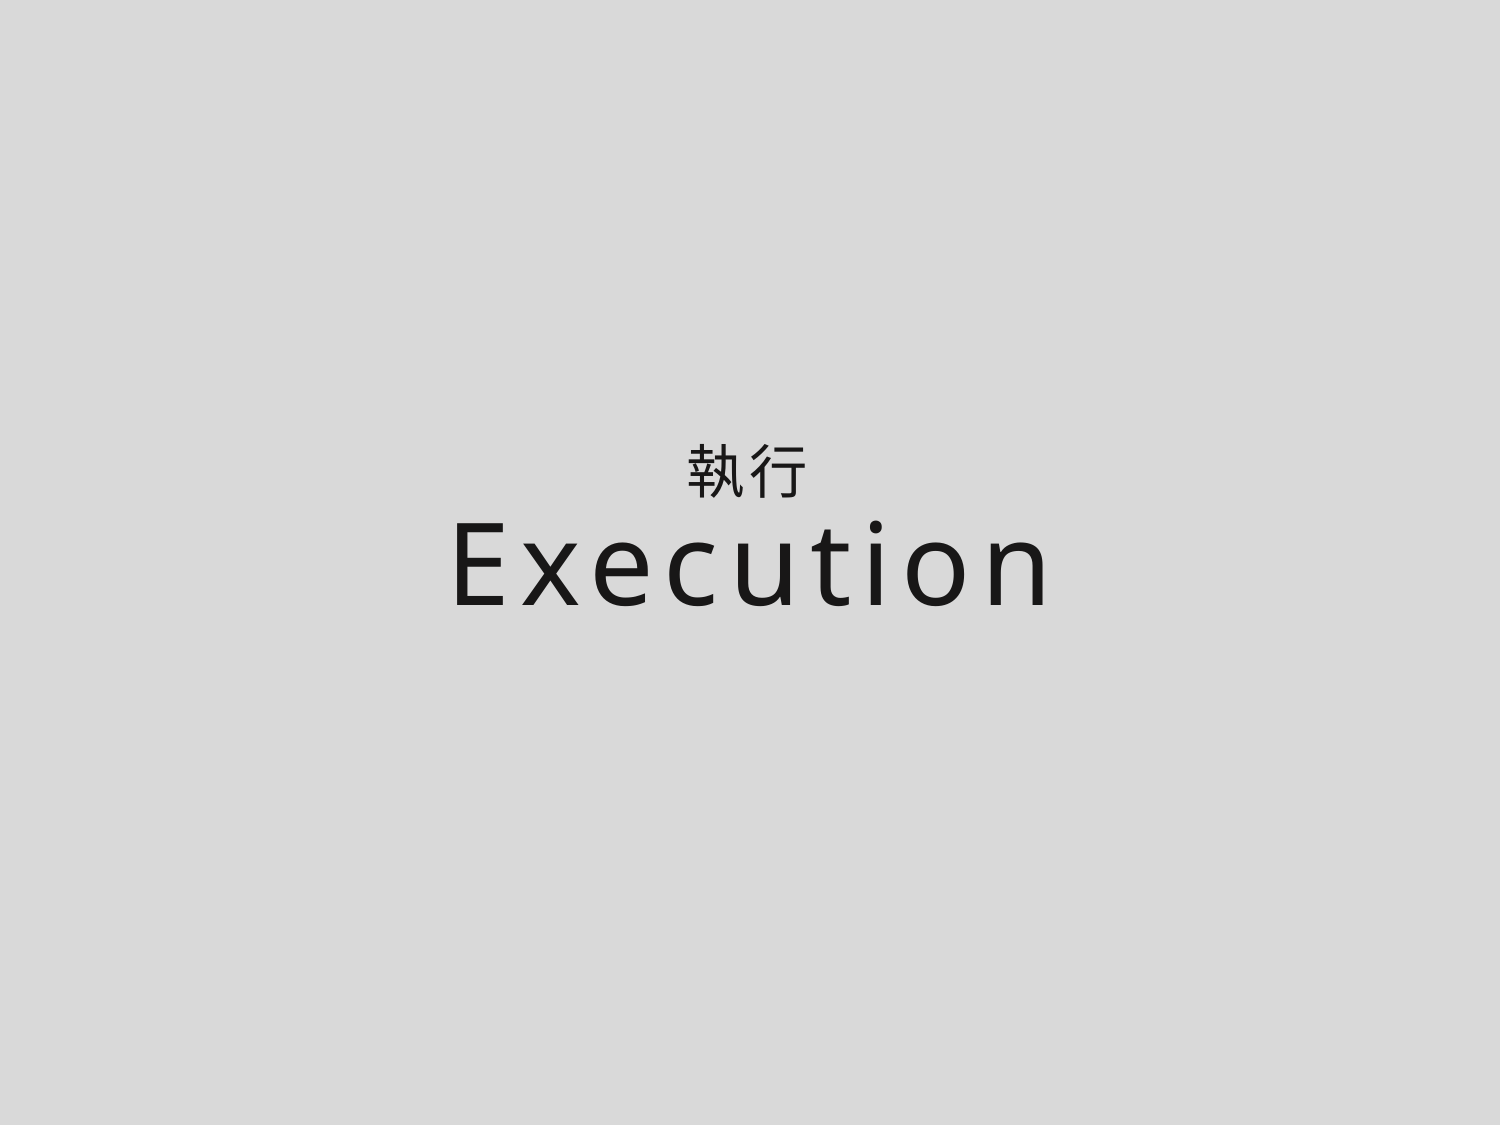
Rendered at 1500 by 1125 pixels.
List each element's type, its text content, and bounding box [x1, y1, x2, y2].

title 執行 Execution [103, 59, 1397, 1014]
